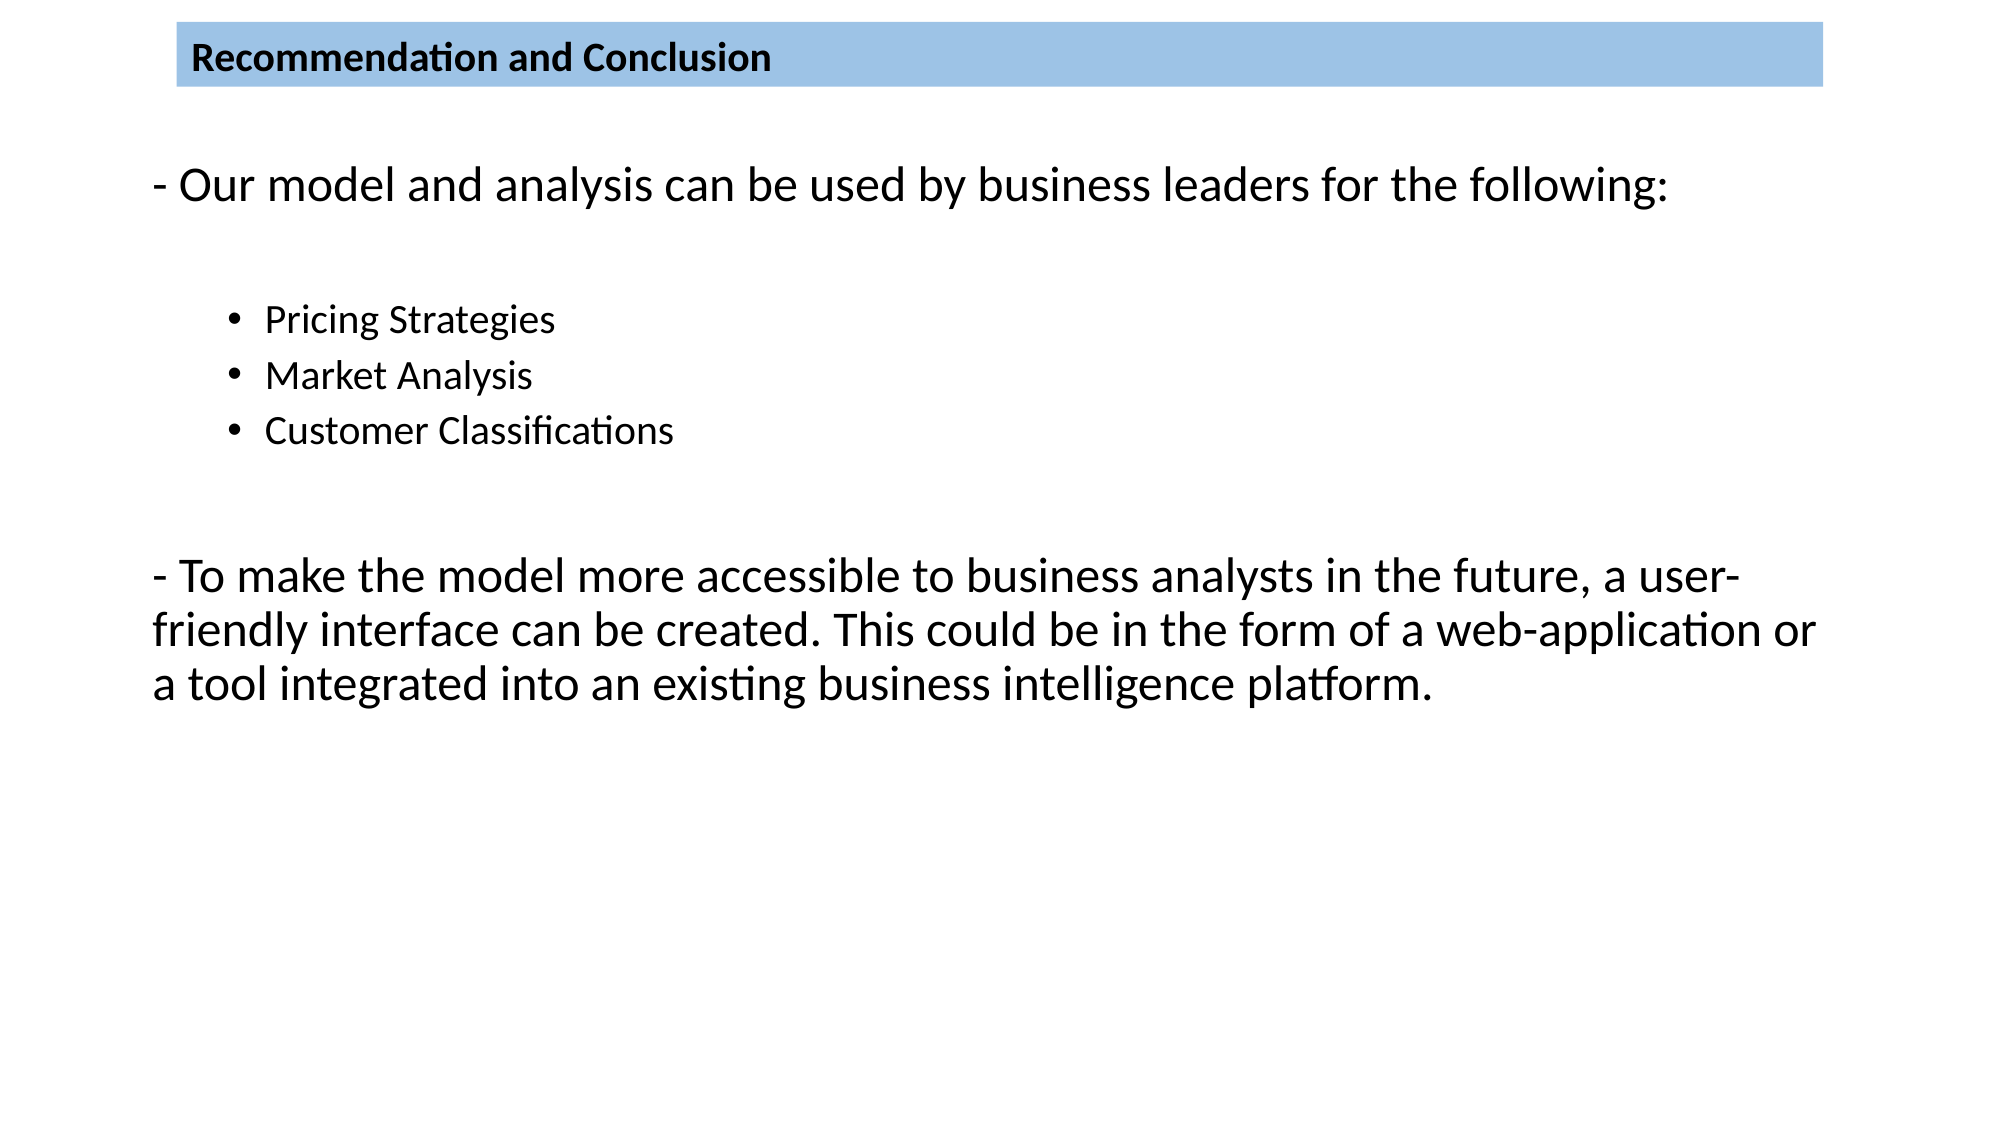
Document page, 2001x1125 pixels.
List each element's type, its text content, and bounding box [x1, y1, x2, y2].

list - Our model and analysis can be used by business leaders for the following: Pricing Strategies Market Analysis Customer Classifications - To make the model more accessible to business analysts in the future, a user-friendly interface can be created. This could be in the form of a web-application or a tool integrated into an existing business intelligence platform. [137, 151, 1863, 1038]
text_box Recommendation and Conclusion [176, 21, 1824, 87]
